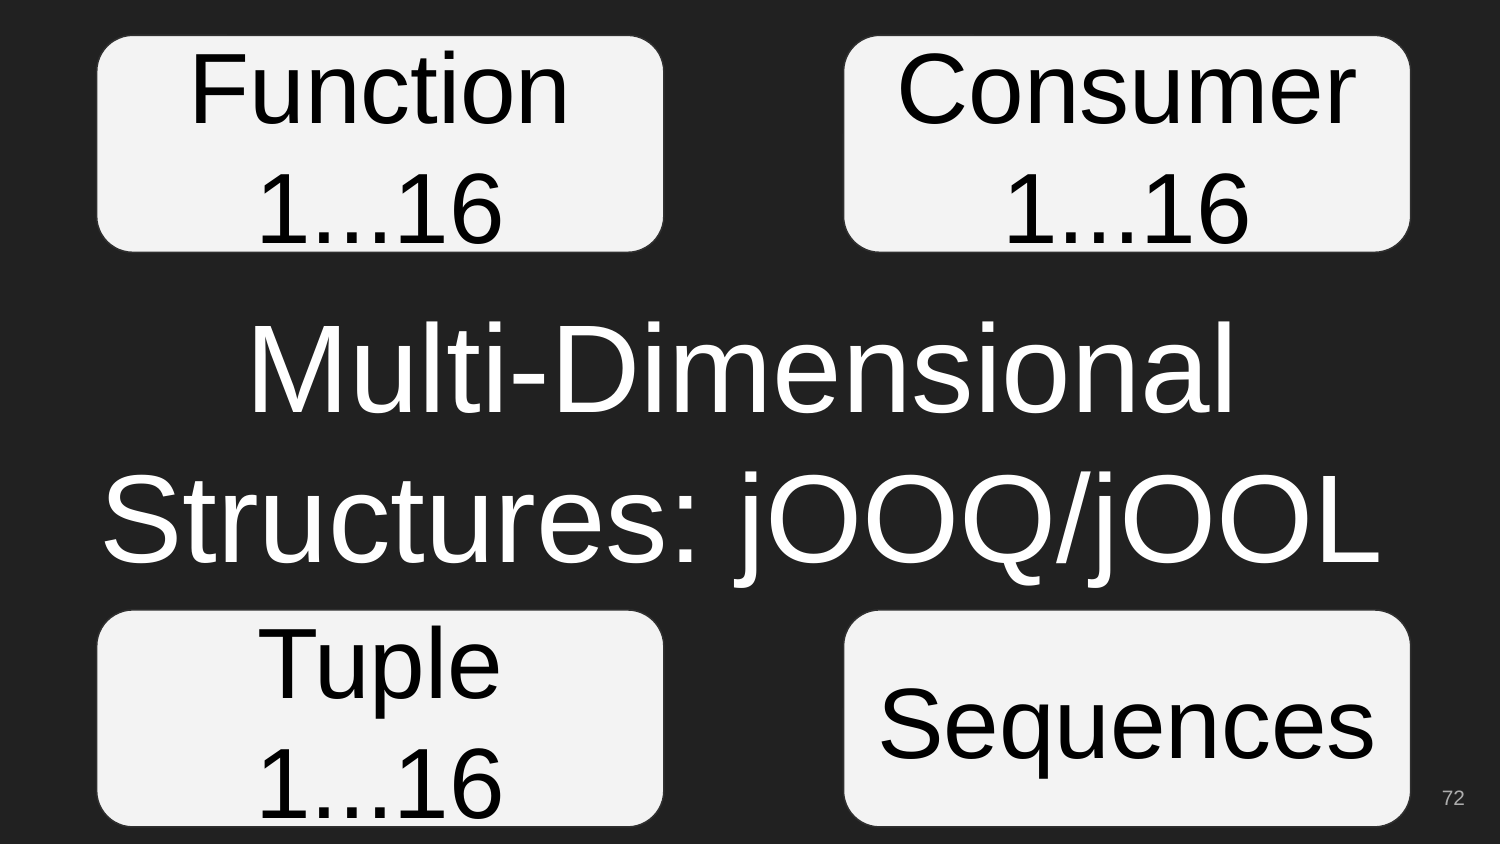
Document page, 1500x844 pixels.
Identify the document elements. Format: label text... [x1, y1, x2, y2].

text_box Consumer 1...16 [843, 35, 1411, 253]
title Multi-Dimensional Structures: jOOQ/jOOL [0, 368, 1484, 507]
text_box Sequences [843, 609, 1411, 827]
slide_number ‹#› [1389, 764, 1480, 830]
text_box Tuple 1...16 [96, 609, 664, 827]
text_box Function 1...16 [96, 35, 664, 253]
